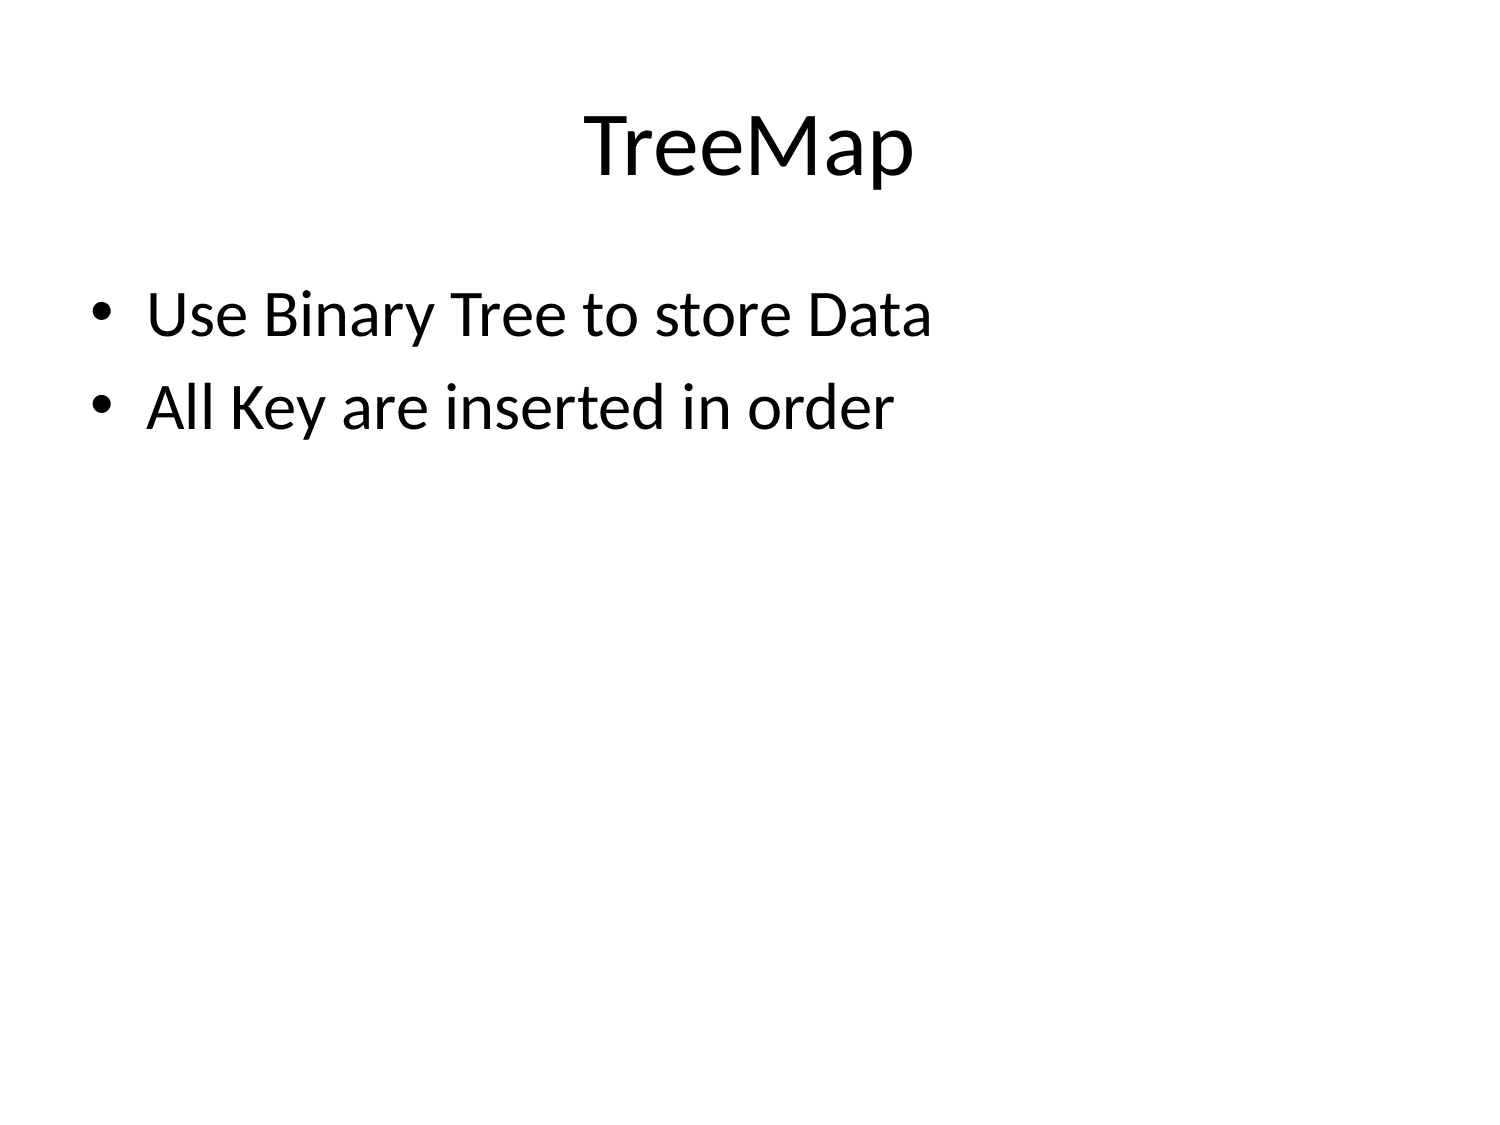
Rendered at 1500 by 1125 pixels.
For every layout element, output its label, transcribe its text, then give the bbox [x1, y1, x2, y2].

list Use Binary Tree to store Data All Key are inserted in order [75, 262, 1425, 1005]
title TreeMap [75, 45, 1425, 233]
